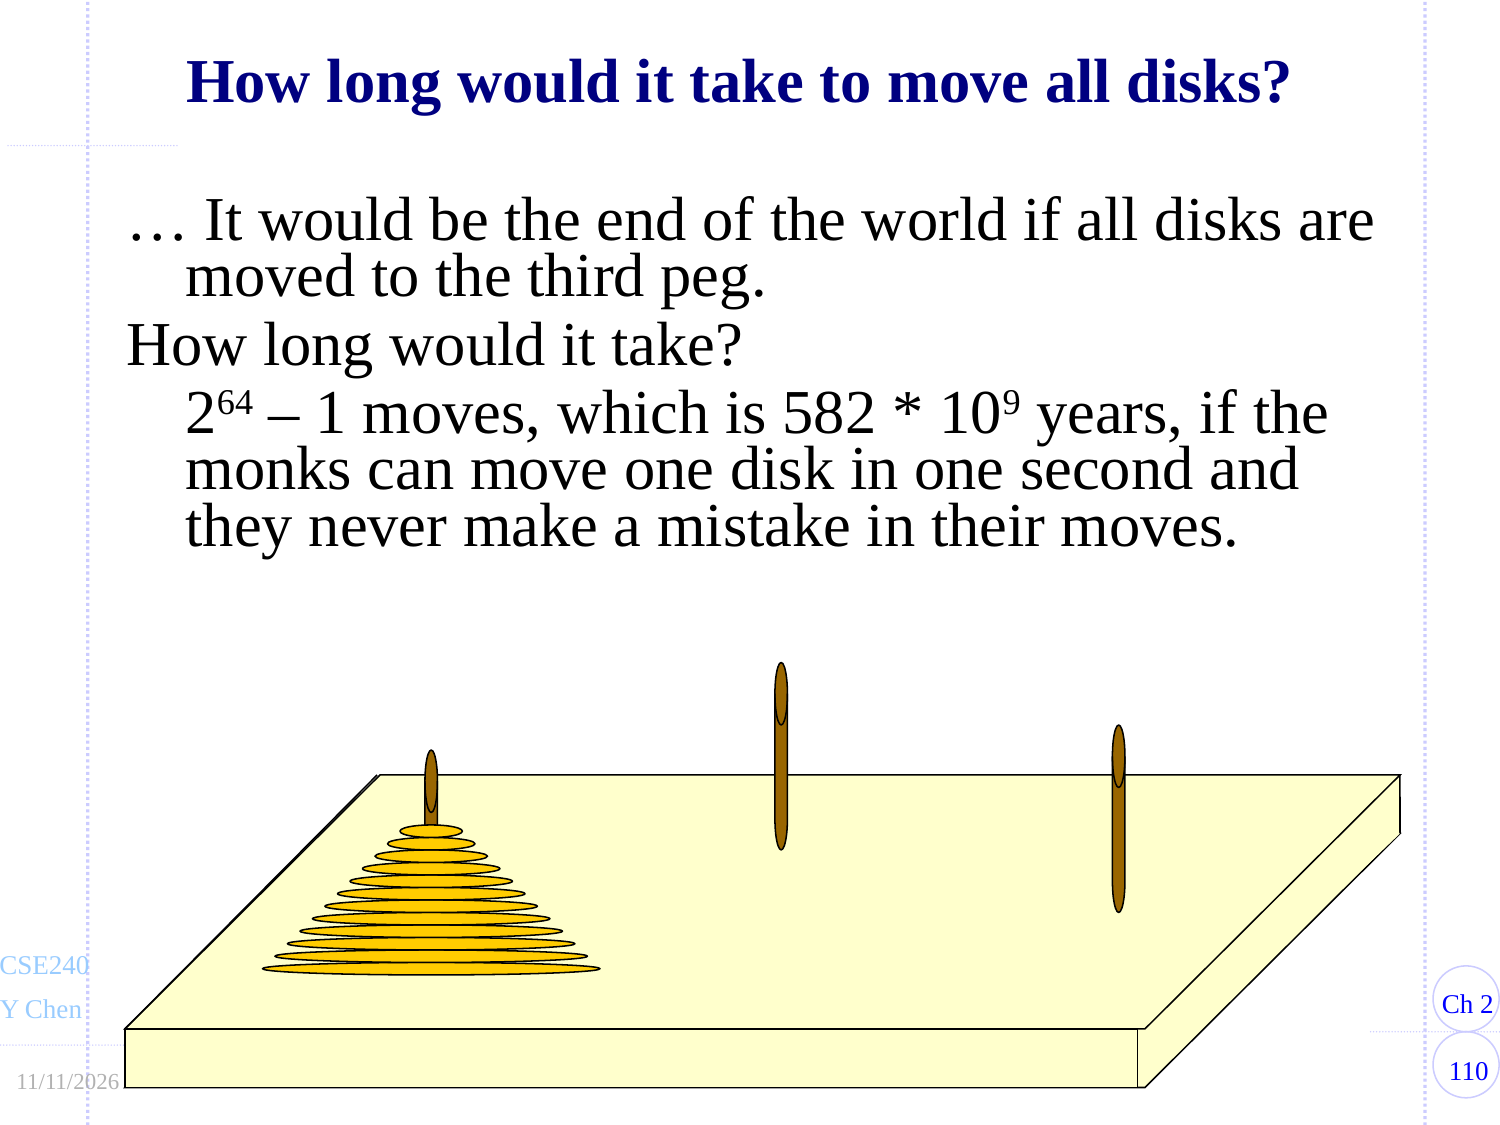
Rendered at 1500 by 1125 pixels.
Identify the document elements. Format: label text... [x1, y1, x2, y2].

text_box [425, 750, 438, 773]
text_box [774, 662, 788, 773]
title How long would it take to move all disks? [99, 37, 1381, 131]
text_box [1112, 725, 1125, 773]
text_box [124, 774, 1401, 1088]
list … It would be the end of the world if all disks are moved to the third peg. How long would it take? 264 – 1 moves, which is 582 * 109 years, if the monks can move one disk in one second and they never make a mistake in their moves. [109, 187, 1426, 576]
